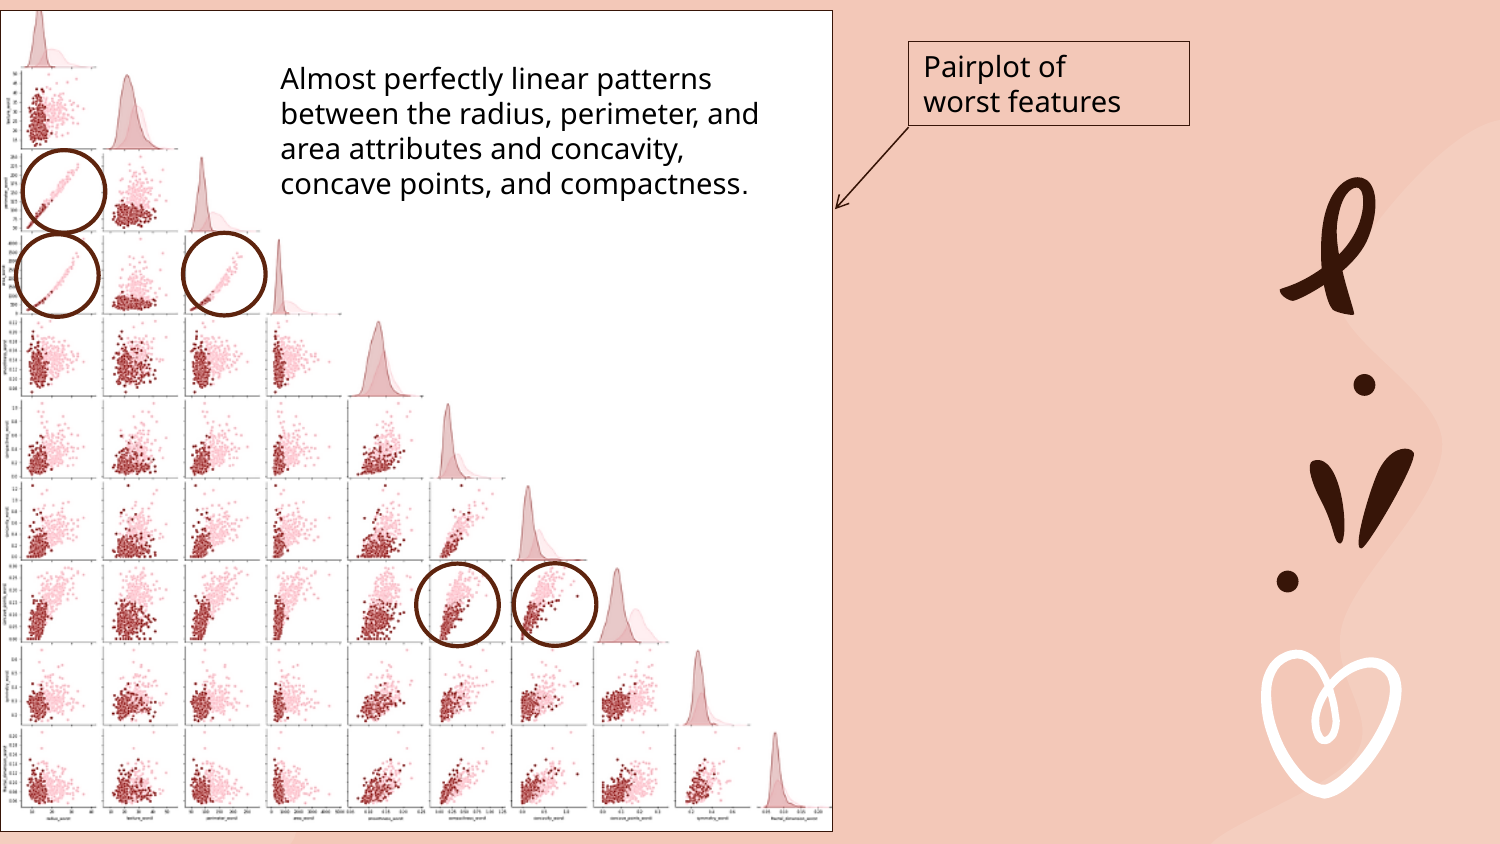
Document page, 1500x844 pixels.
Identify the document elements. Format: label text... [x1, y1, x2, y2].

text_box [834, 126, 909, 210]
text_box Pairplot of worst features [908, 41, 1190, 126]
picture [0, 10, 833, 832]
